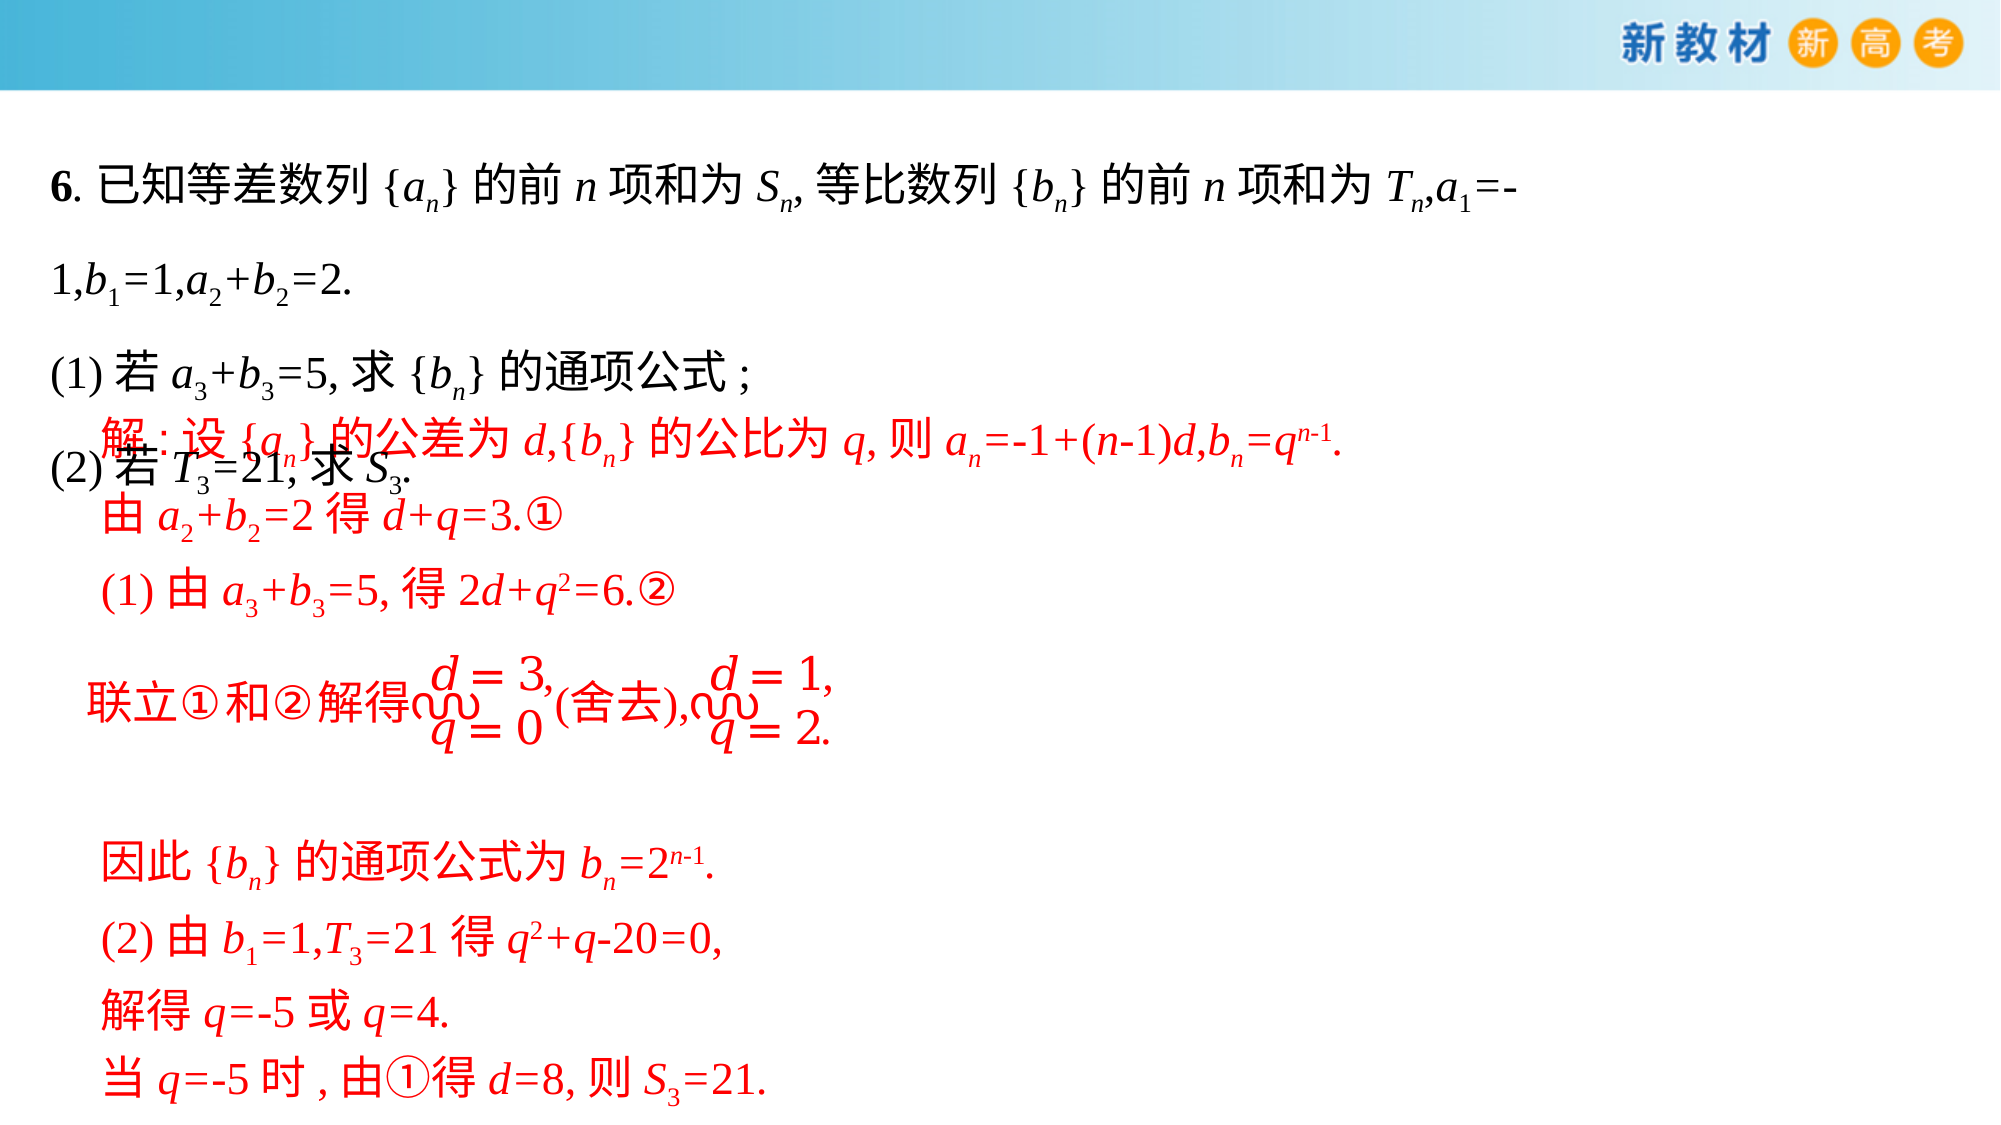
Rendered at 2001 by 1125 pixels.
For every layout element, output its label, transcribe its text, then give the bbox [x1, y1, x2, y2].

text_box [85, 652, 1420, 765]
text_box 解:设{an}的公差为d,{bn}的公比为q,则an=-1+(n-1)d,bn=qn-1. 由a2+b2=2得d+q=3.① (1)由a3+b3=5,得2d+q2=6.② 因此{bn}的通项公式为bn=2n-1. (2)由b1=1,T3=21得q2+q-20=0, 解得q=-5或q=4. 当q=-5时,由①得d=8,则S3=21. 当q=4时,由①得d=-1,则S3=-6. [86, 771, 1420, 1125]
picture [0, 0, 2001, 1125]
text_box 解:设{an}的公差为d,{bn}的公比为q,则an=-1+(n-1)d,bn=qn-1. 由a2+b2=2得d+q=3.① (1)由a3+b3=5,得2d+q2=6.② 因此{bn}的通项公式为bn=2n-1. (2)由b1=1,T3=21得q2+q-20=0, 解得q=-5或q=4. 当q=-5时,由①得d=8,则S3=21. 当q=4时,由①得d=-1,则S3=-6. [86, 507, 1420, 652]
text_box 6.已知等差数列{an}的前n项和为Sn,等比数列{bn}的前n项和为Tn,a1=-1,b1=1,a2+b2=2. (1)若a3+b3=5,求{bn}的通项公式; (2)若T3=21,求S3. [35, 116, 1781, 507]
